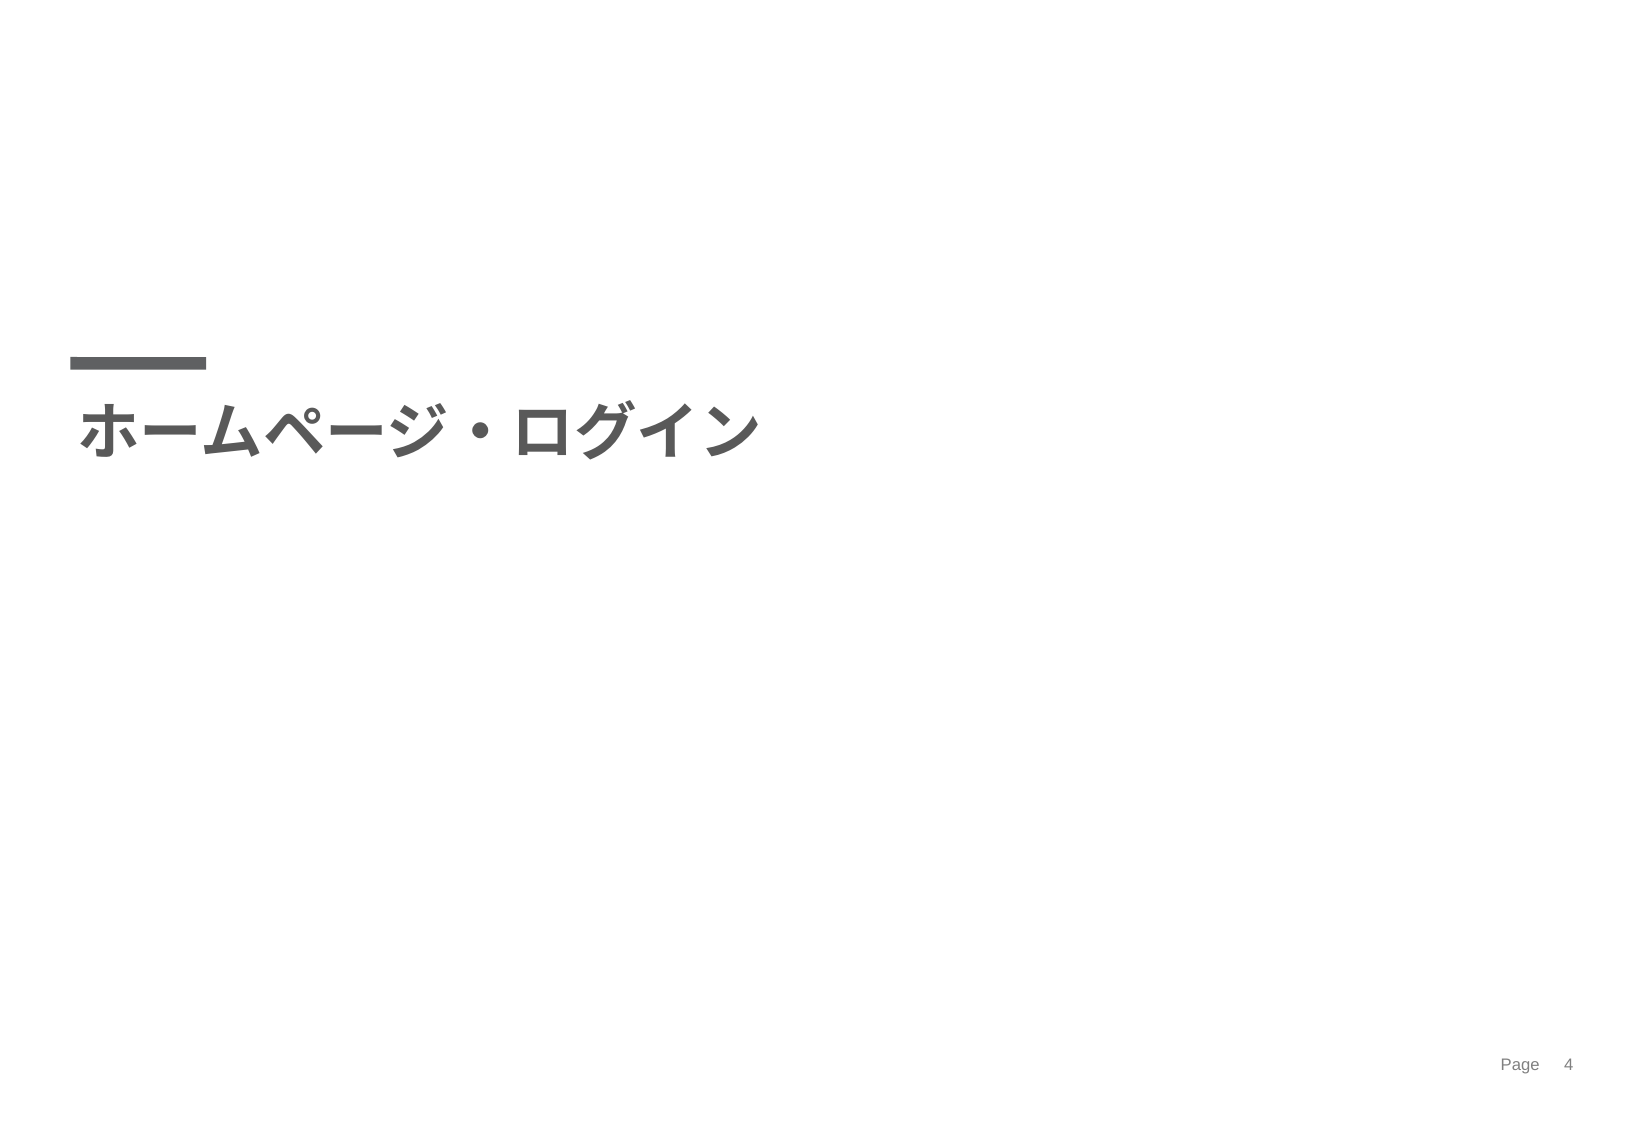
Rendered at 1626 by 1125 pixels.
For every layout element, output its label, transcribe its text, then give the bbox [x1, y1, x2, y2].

title ホームページ・ログイン [62, 385, 1563, 474]
